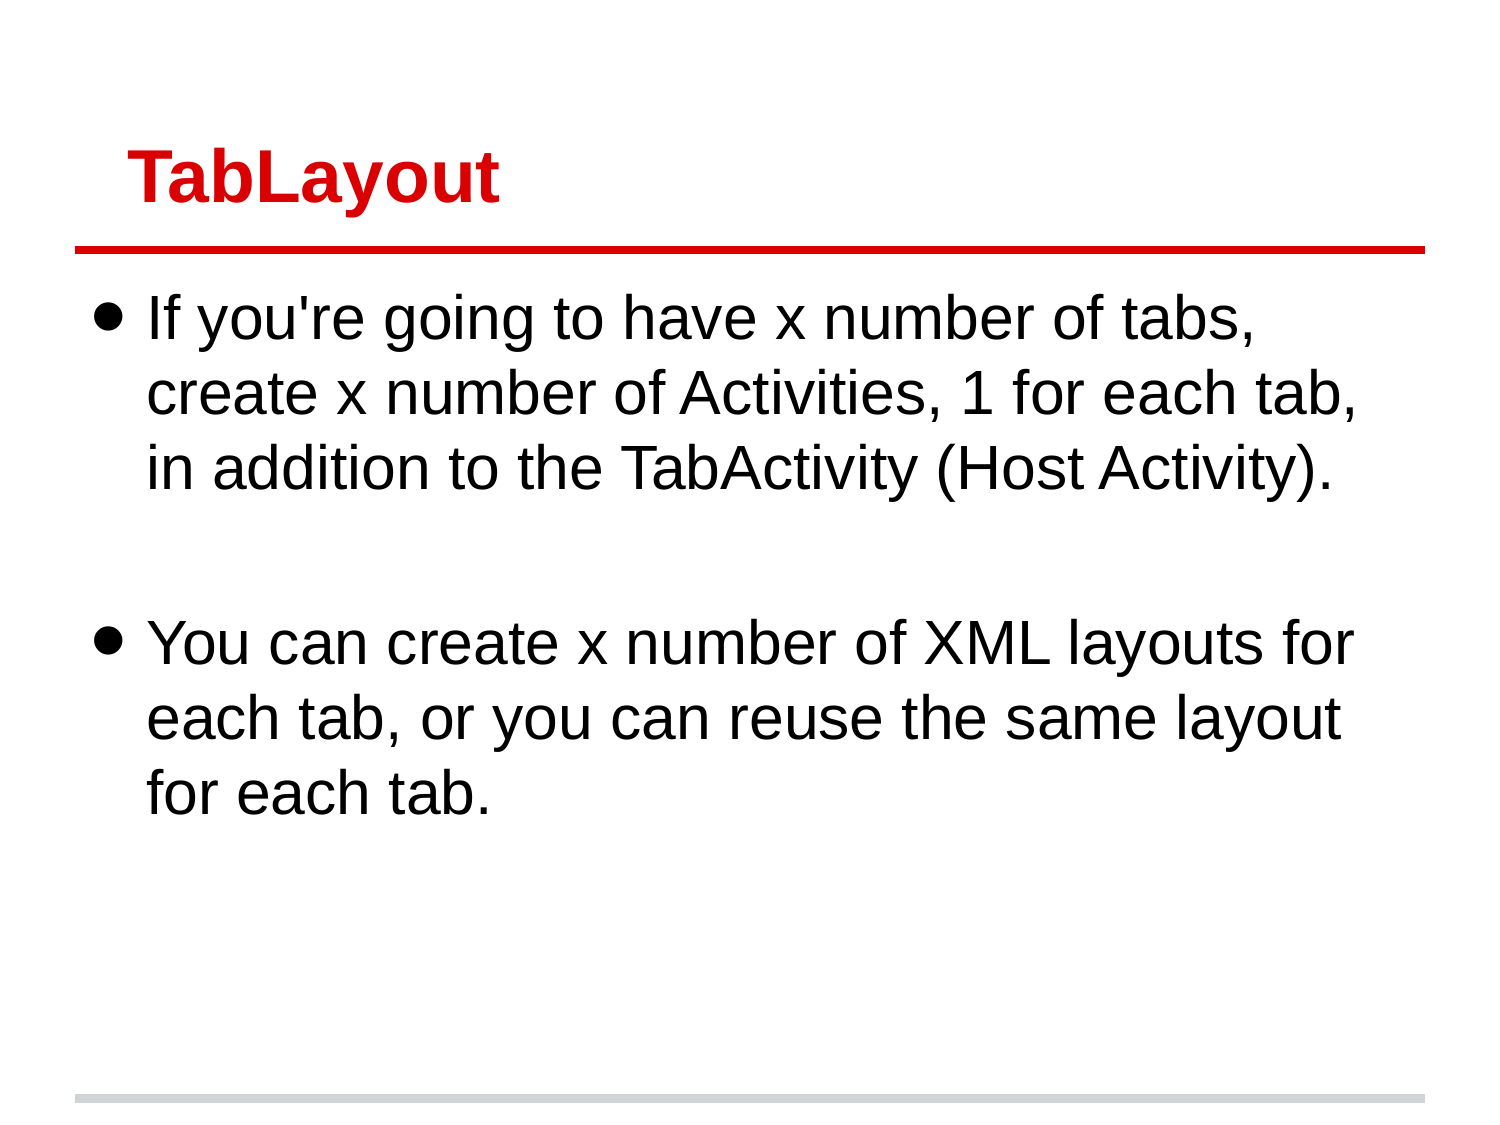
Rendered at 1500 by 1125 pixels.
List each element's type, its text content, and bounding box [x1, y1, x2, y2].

title TabLayout [75, 45, 1425, 233]
list If you're going to have x number of tabs, create x number of Activities, 1 for each tab, in addition to the TabActivity (Host Activity). You can create x number of XML layouts for each tab, or you can reuse the same layout for each tab. [75, 262, 1425, 1078]
